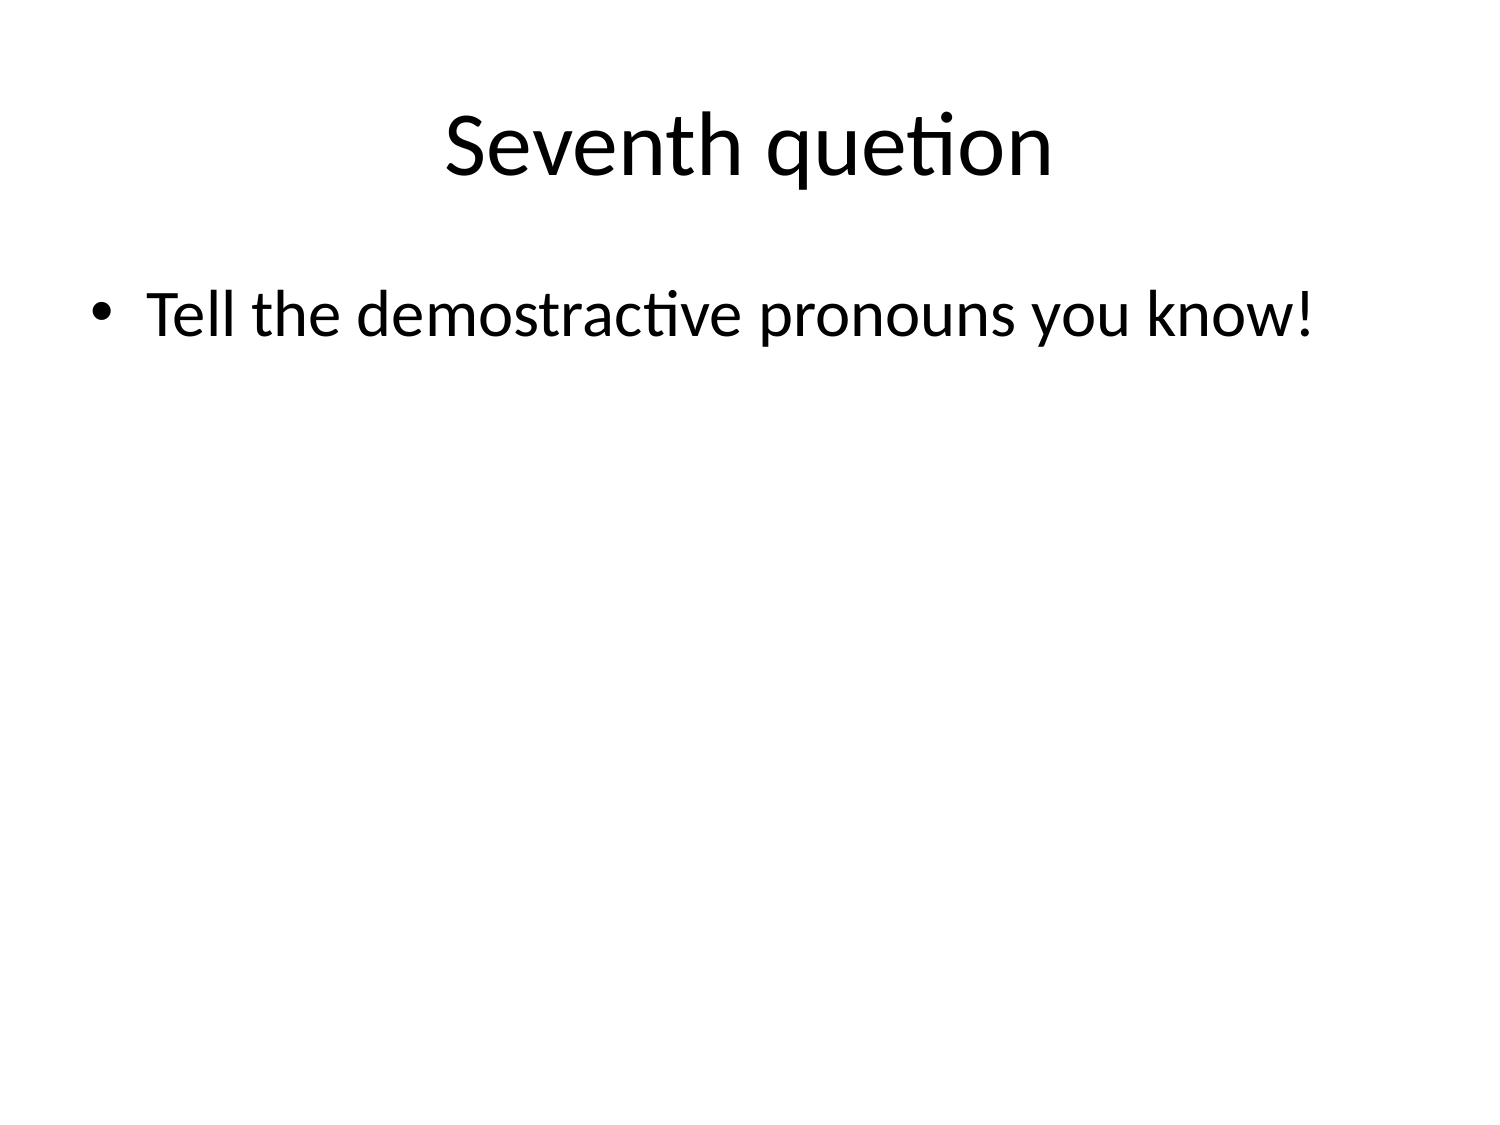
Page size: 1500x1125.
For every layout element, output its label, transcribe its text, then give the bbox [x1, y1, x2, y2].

title Seventh quetion [75, 45, 1425, 233]
list Tell the demostractive pronouns you know! [75, 262, 1425, 1005]
